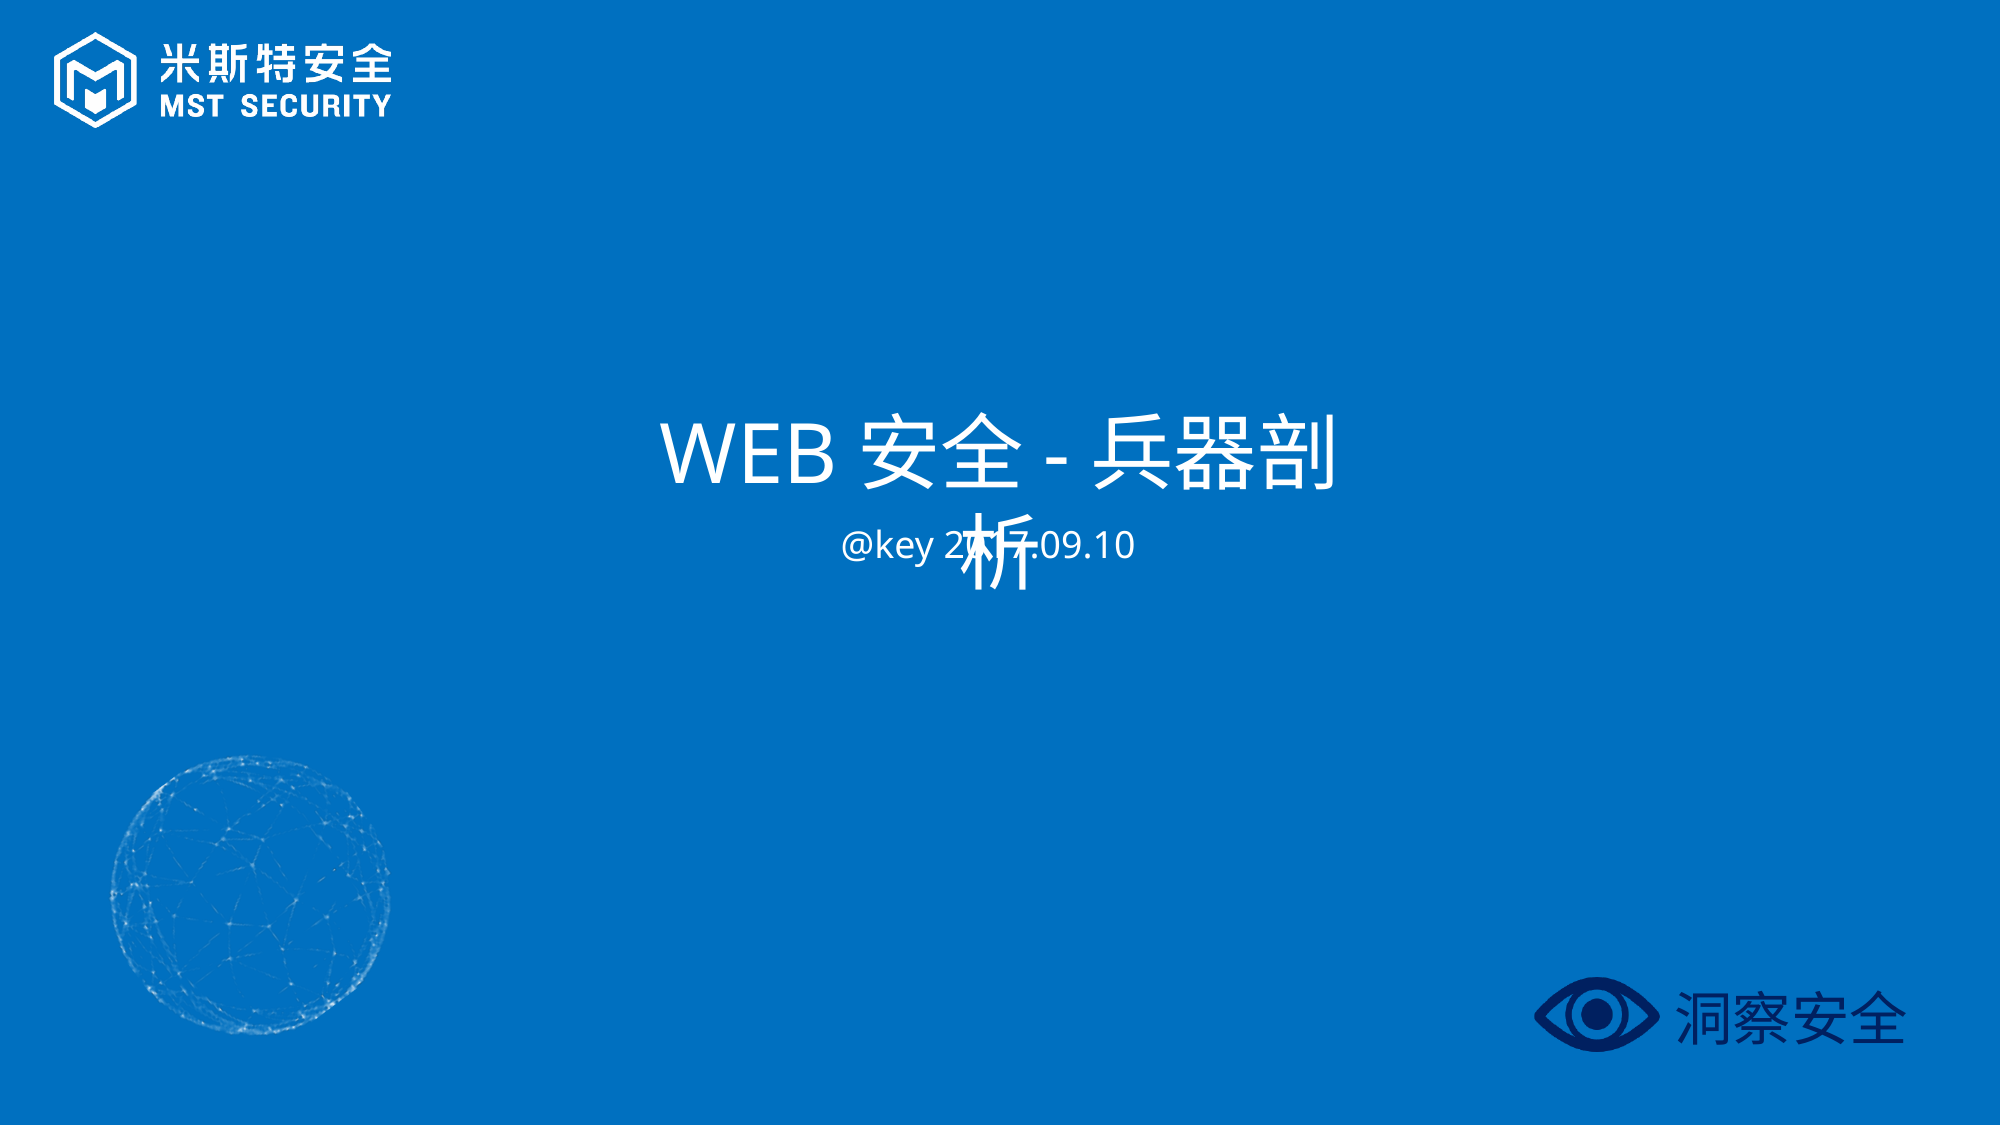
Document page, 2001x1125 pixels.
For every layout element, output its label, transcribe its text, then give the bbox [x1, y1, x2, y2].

picture [1521, 939, 1672, 1089]
picture [56, 701, 444, 1088]
text_box WEB安全-兵器剖析 [613, 393, 1387, 608]
text_box @key 2017.09.10 [833, 513, 1167, 574]
picture [54, 32, 391, 128]
